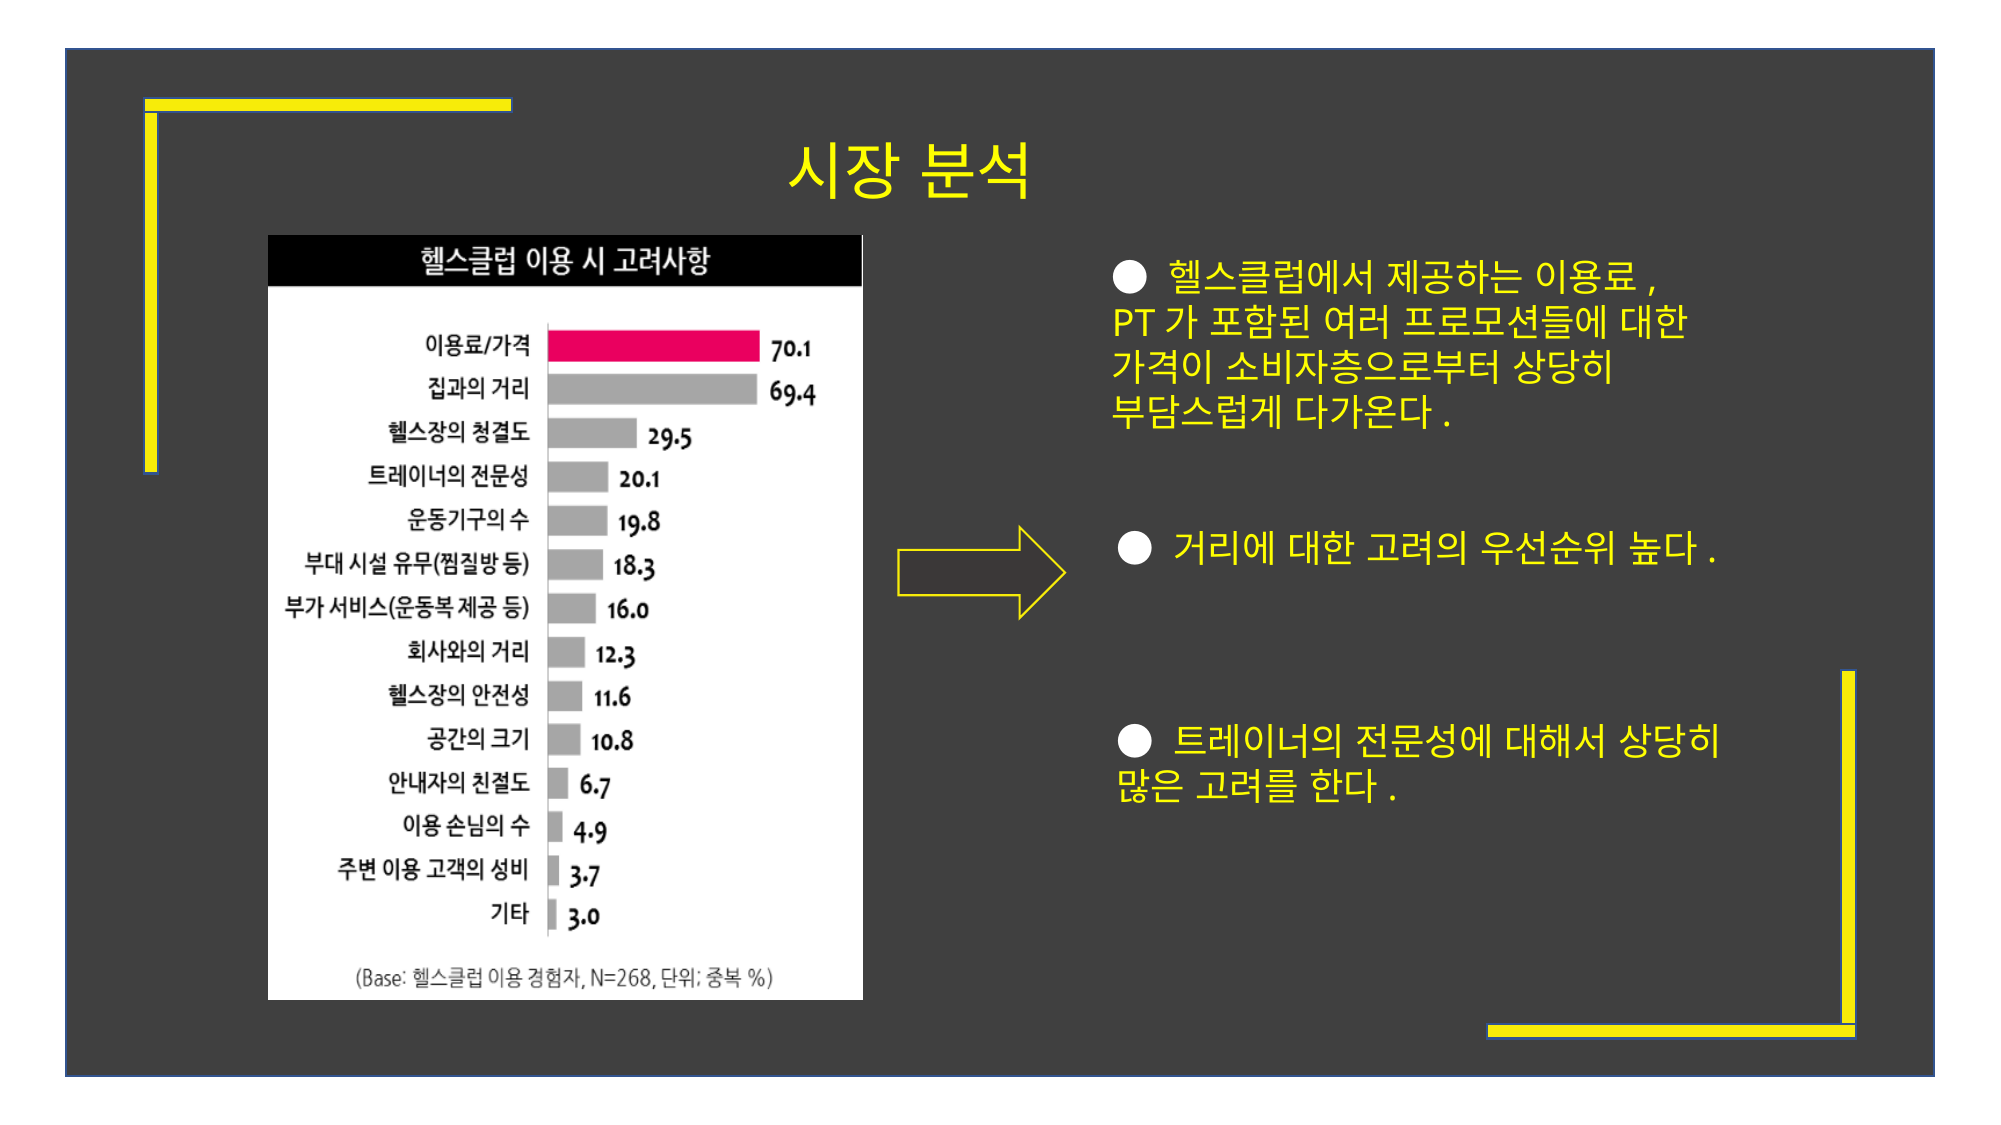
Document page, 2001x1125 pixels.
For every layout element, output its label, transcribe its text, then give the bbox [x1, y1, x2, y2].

text_box [143, 113, 159, 475]
text_box ● 거리에 대한 고려의 우선순위 높다. [1101, 517, 1809, 578]
text_box ● 헬스클럽에서 제공하는 이용료, PT가 포함된 여러 프로모션들에 대한 가격이 소비자층으로부터 상당히 부담스럽게 다가온다. [1097, 246, 1805, 441]
picture [268, 235, 863, 1000]
text_box [1486, 1023, 1857, 1040]
text_box ● 트레이너의 전문성에 대해서 상당히 많은 고려를 한다. [1101, 710, 1809, 815]
text_box [65, 48, 1935, 1077]
text_box 시장 분석 [724, 124, 1098, 214]
text_box [1840, 669, 1857, 1023]
text_box [143, 97, 513, 113]
text_box [897, 524, 1067, 621]
